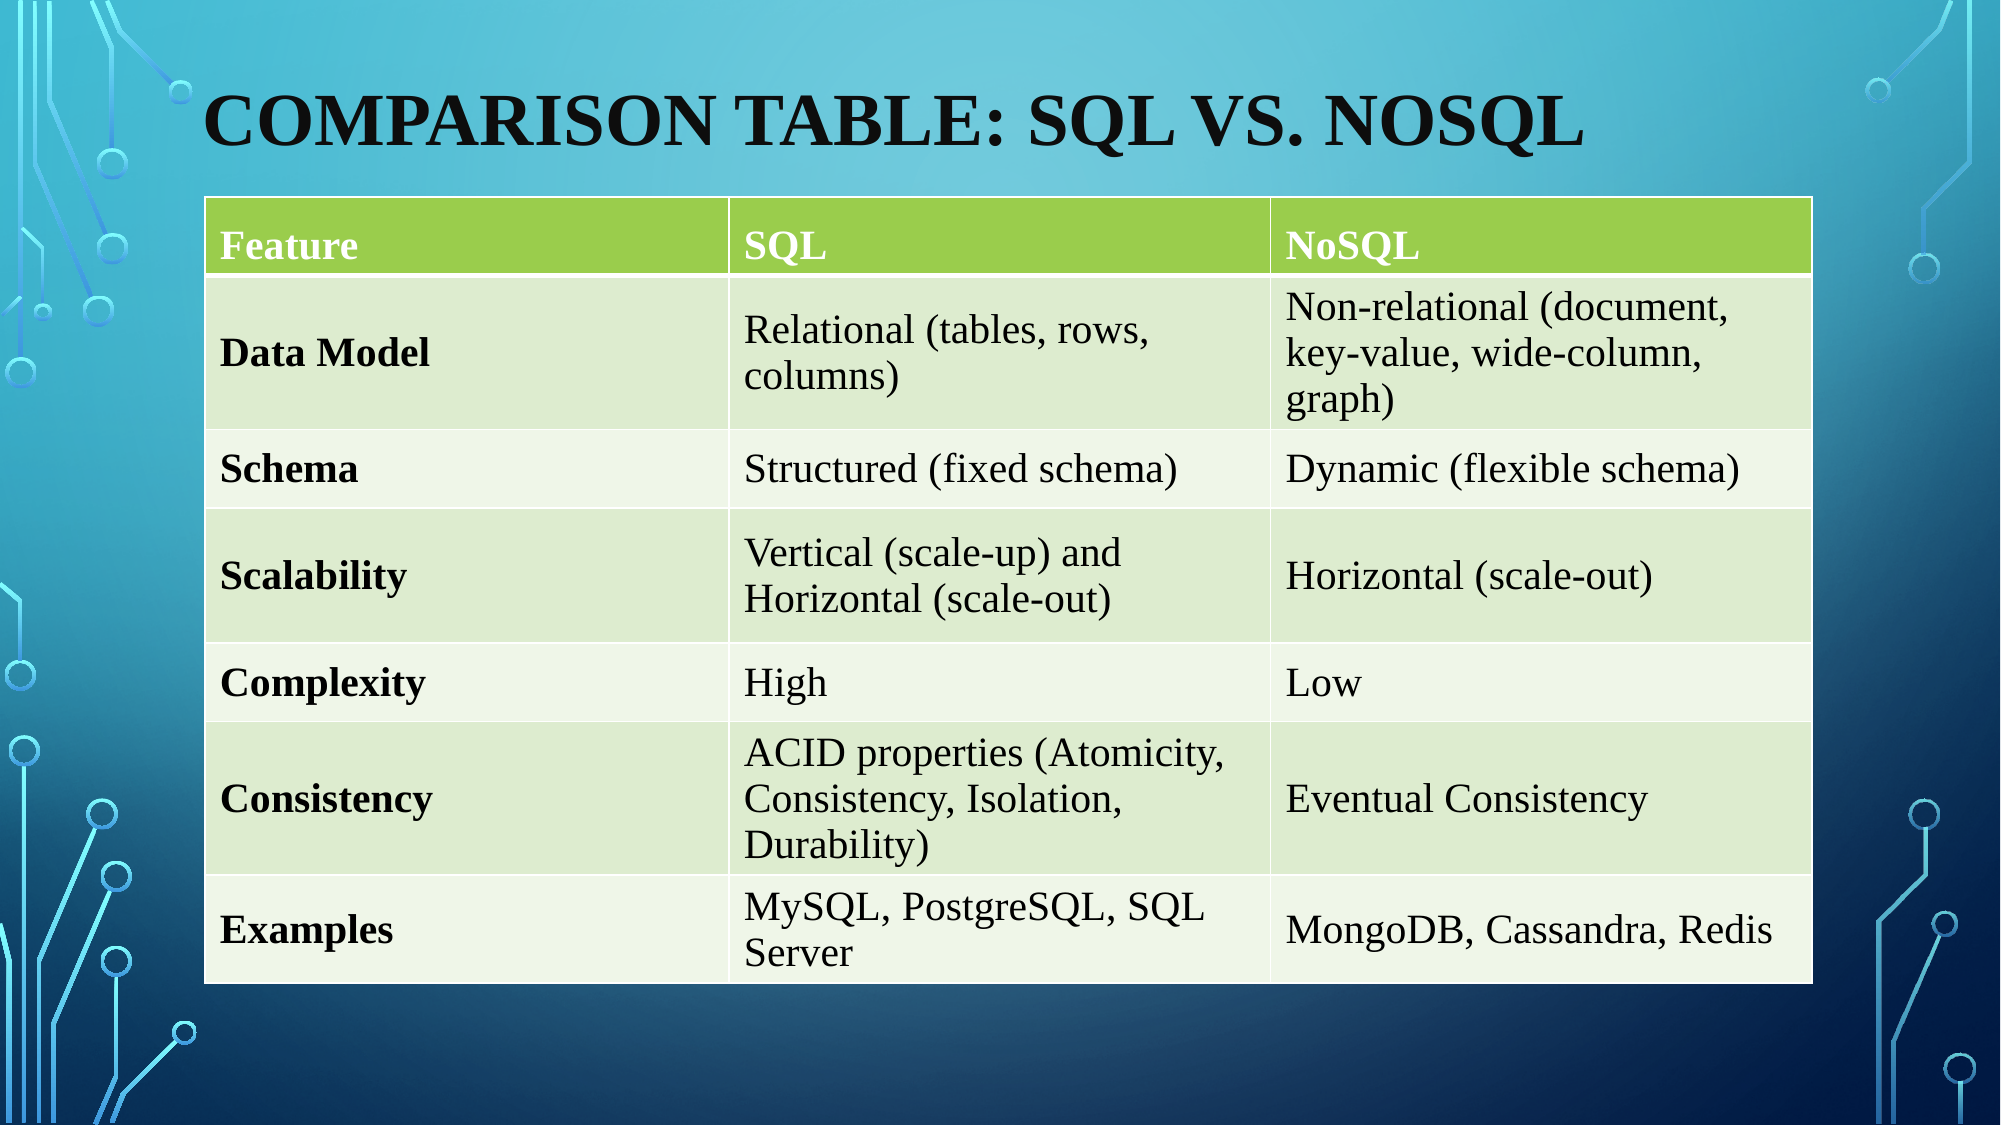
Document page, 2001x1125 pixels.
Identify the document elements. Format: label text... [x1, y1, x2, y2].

table_cell MongoDB, Cassandra, Redis [1271, 876, 1811, 982]
table_cell Examples [206, 876, 728, 982]
table_cell Non-relational (document, key-value, wide-column, graph) [1271, 278, 1811, 429]
table_cell Eventual Consistency [1271, 722, 1811, 874]
table_cell MySQL, PostgreSQL, SQL Server [730, 876, 1270, 982]
table_cell Horizontal (scale-out) [1271, 509, 1811, 642]
table_cell Consistency [206, 722, 728, 874]
title Comparison Table: SQL vs. NoSQL [187, 0, 1813, 243]
table_header SQL [730, 198, 1270, 273]
table_cell Complexity [206, 644, 728, 721]
table_cell Scalability [206, 509, 728, 642]
table_cell Schema [206, 430, 728, 507]
table_cell Low [1271, 644, 1811, 721]
table_header NoSQL [1271, 198, 1811, 273]
table_cell Data Model [206, 278, 728, 429]
table_cell Vertical (scale-up) and Horizontal (scale-out) [730, 509, 1270, 642]
table_cell Structured (fixed schema) [730, 430, 1270, 507]
table_cell High [730, 644, 1270, 721]
table_header Feature [206, 198, 728, 273]
table_cell Dynamic (flexible schema) [1271, 430, 1811, 507]
table_cell Relational (tables, rows, columns) [730, 278, 1270, 429]
table_cell ACID properties (Atomicity, Consistency, Isolation, Durability) [730, 722, 1270, 874]
